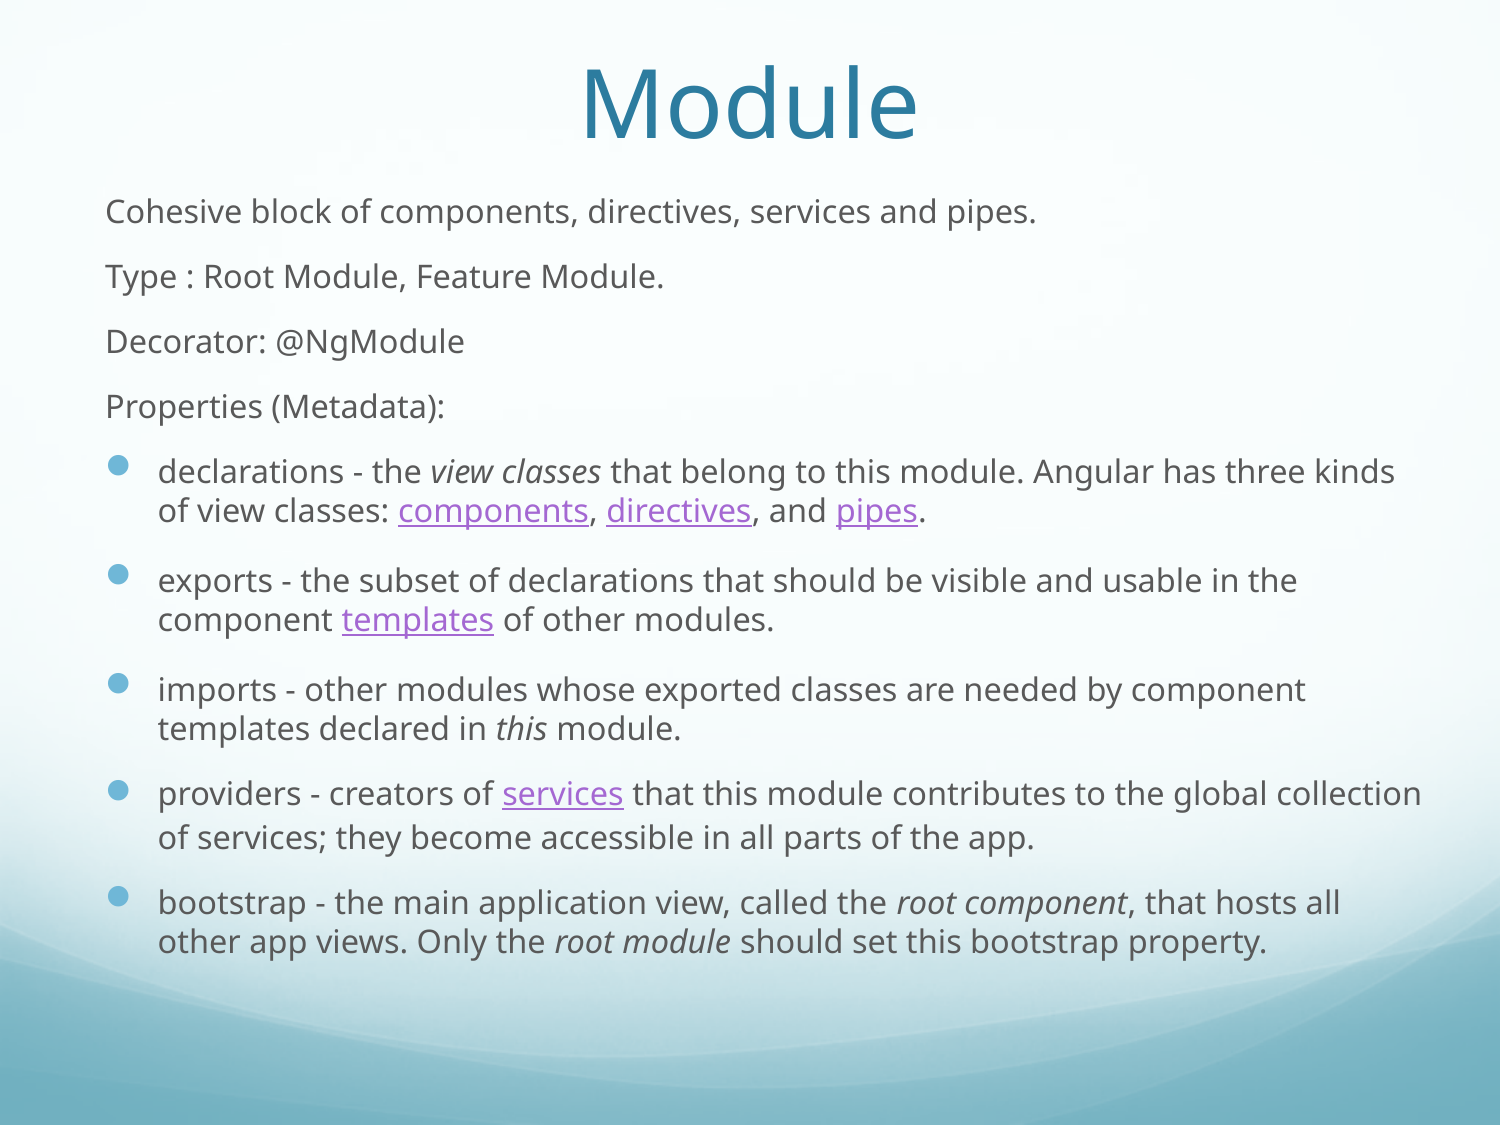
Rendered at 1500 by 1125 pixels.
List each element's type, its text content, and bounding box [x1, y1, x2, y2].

title Module [90, 17, 1410, 165]
list Cohesive block of components, directives, services and pipes. Type : Root Module, Feature Module. Decorator: @NgModule Properties (Metadata): declarations - the view classes that belong to this module. Angular has three kinds of view classes: components, directives, and pipes. exports - the subset of declarations that should be visible and usable in the component templates of other modules. imports - other modules whose exported classes are needed by component templates declared in this module. providers - creators of services that this module contributes to the global collection of services; they become accessible in all parts of the app. bootstrap - the main application view, called the root component, that hosts all other app views. Only the root module should set this bootstrap property. [90, 183, 1440, 978]
